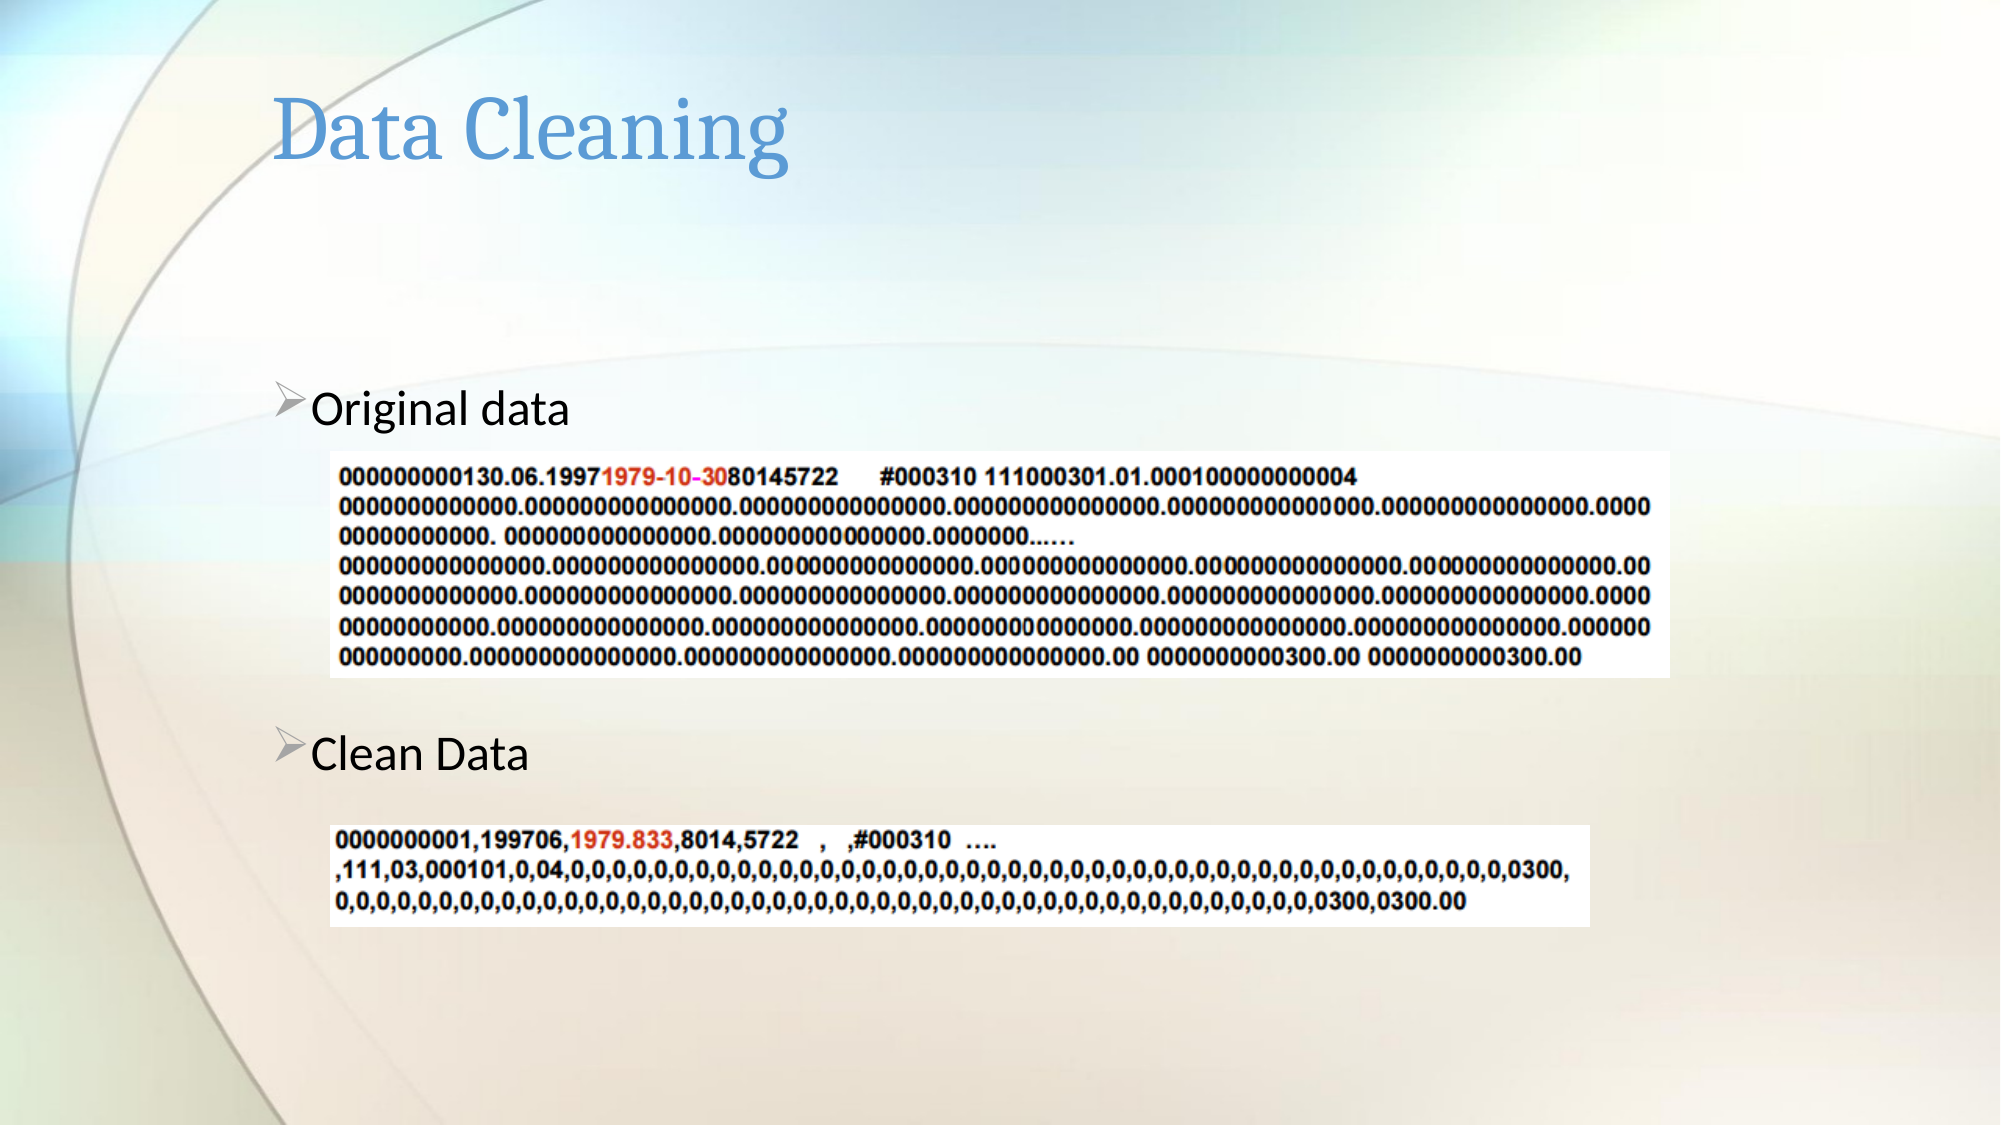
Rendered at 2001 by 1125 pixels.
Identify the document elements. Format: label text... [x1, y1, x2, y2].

title Data Cleaning [256, 59, 1863, 187]
list Original data Clean Data [256, 299, 1863, 1014]
picture [0, 0, 2001, 1125]
